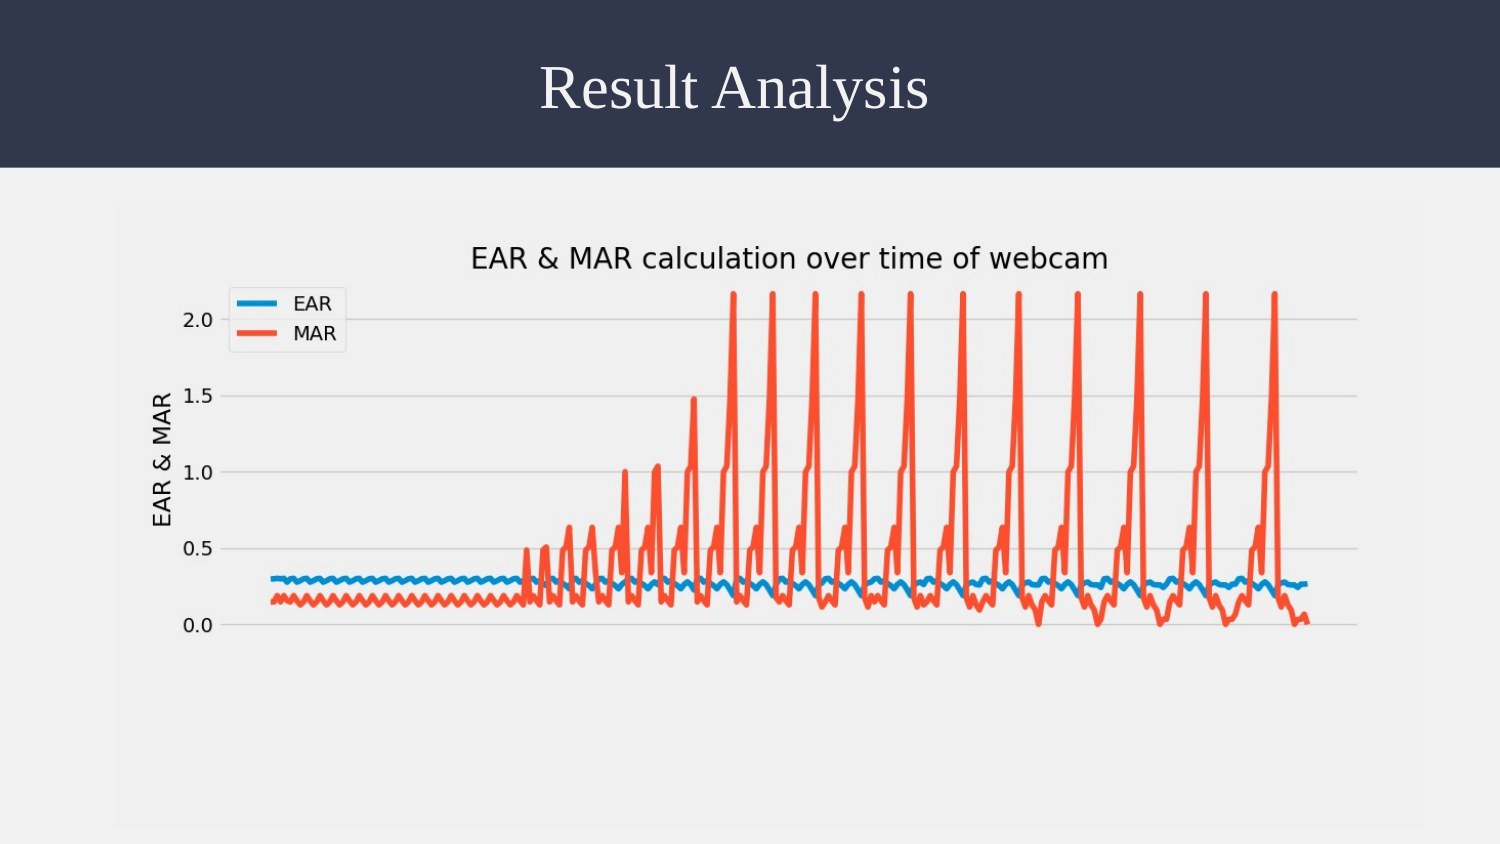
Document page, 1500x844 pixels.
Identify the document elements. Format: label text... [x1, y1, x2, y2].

title Result Analysis [373, 43, 1095, 187]
picture [114, 201, 1426, 829]
